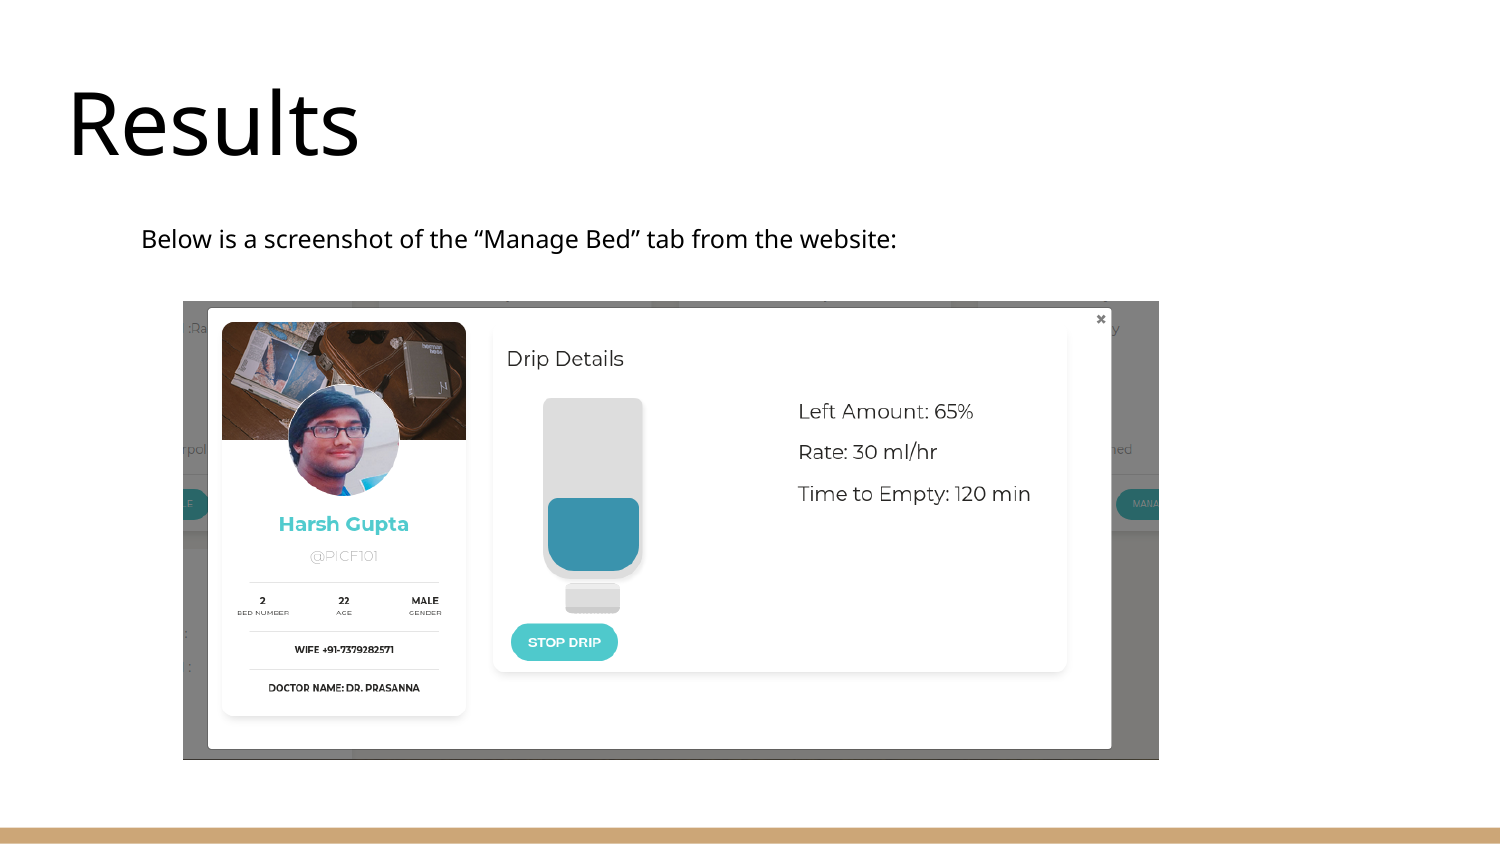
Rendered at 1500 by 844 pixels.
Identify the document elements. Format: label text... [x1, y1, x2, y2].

title Results [51, 51, 1449, 189]
list Below is a screenshot of the “Manage Bed” tab from the website: [51, 200, 1449, 752]
picture [182, 301, 1159, 760]
